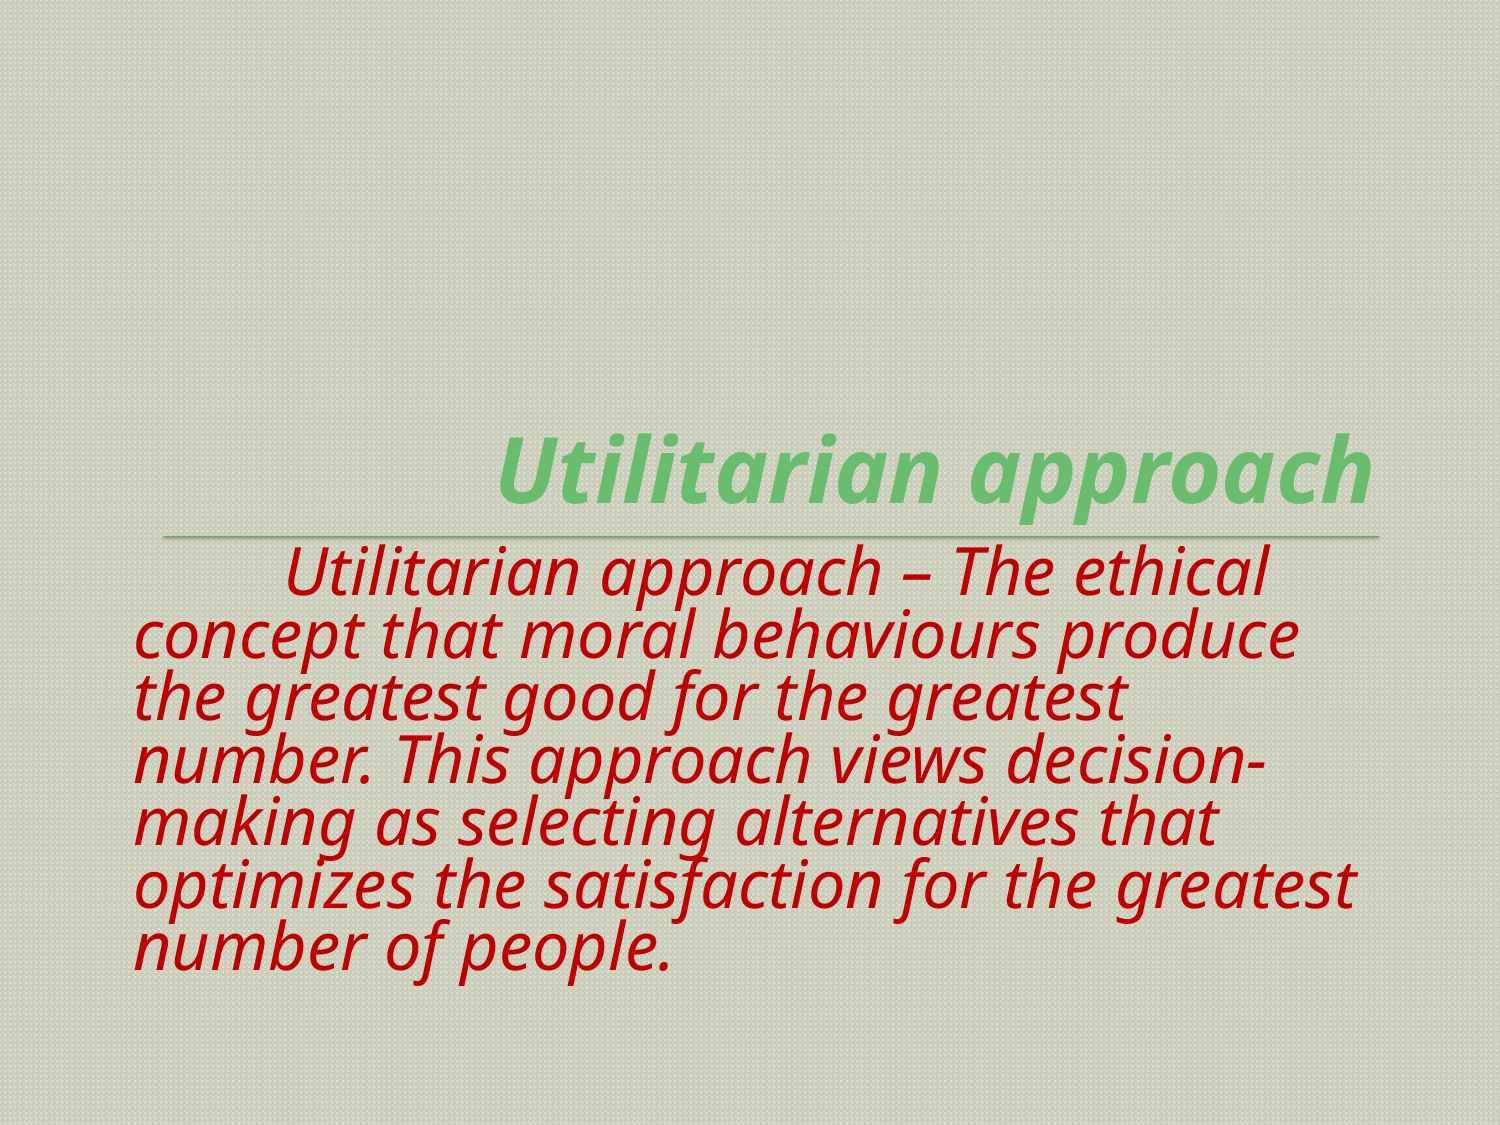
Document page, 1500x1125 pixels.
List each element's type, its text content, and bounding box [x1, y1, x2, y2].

title Utilitarian approach [118, 81, 1394, 530]
list Utilitarian approach – The ethical concept that moral behaviours produce the greatest good for the greatest number. This approach views decision-making as selecting alternatives that optimizes the satisfaction for the greatest number of people. [118, 539, 1394, 787]
